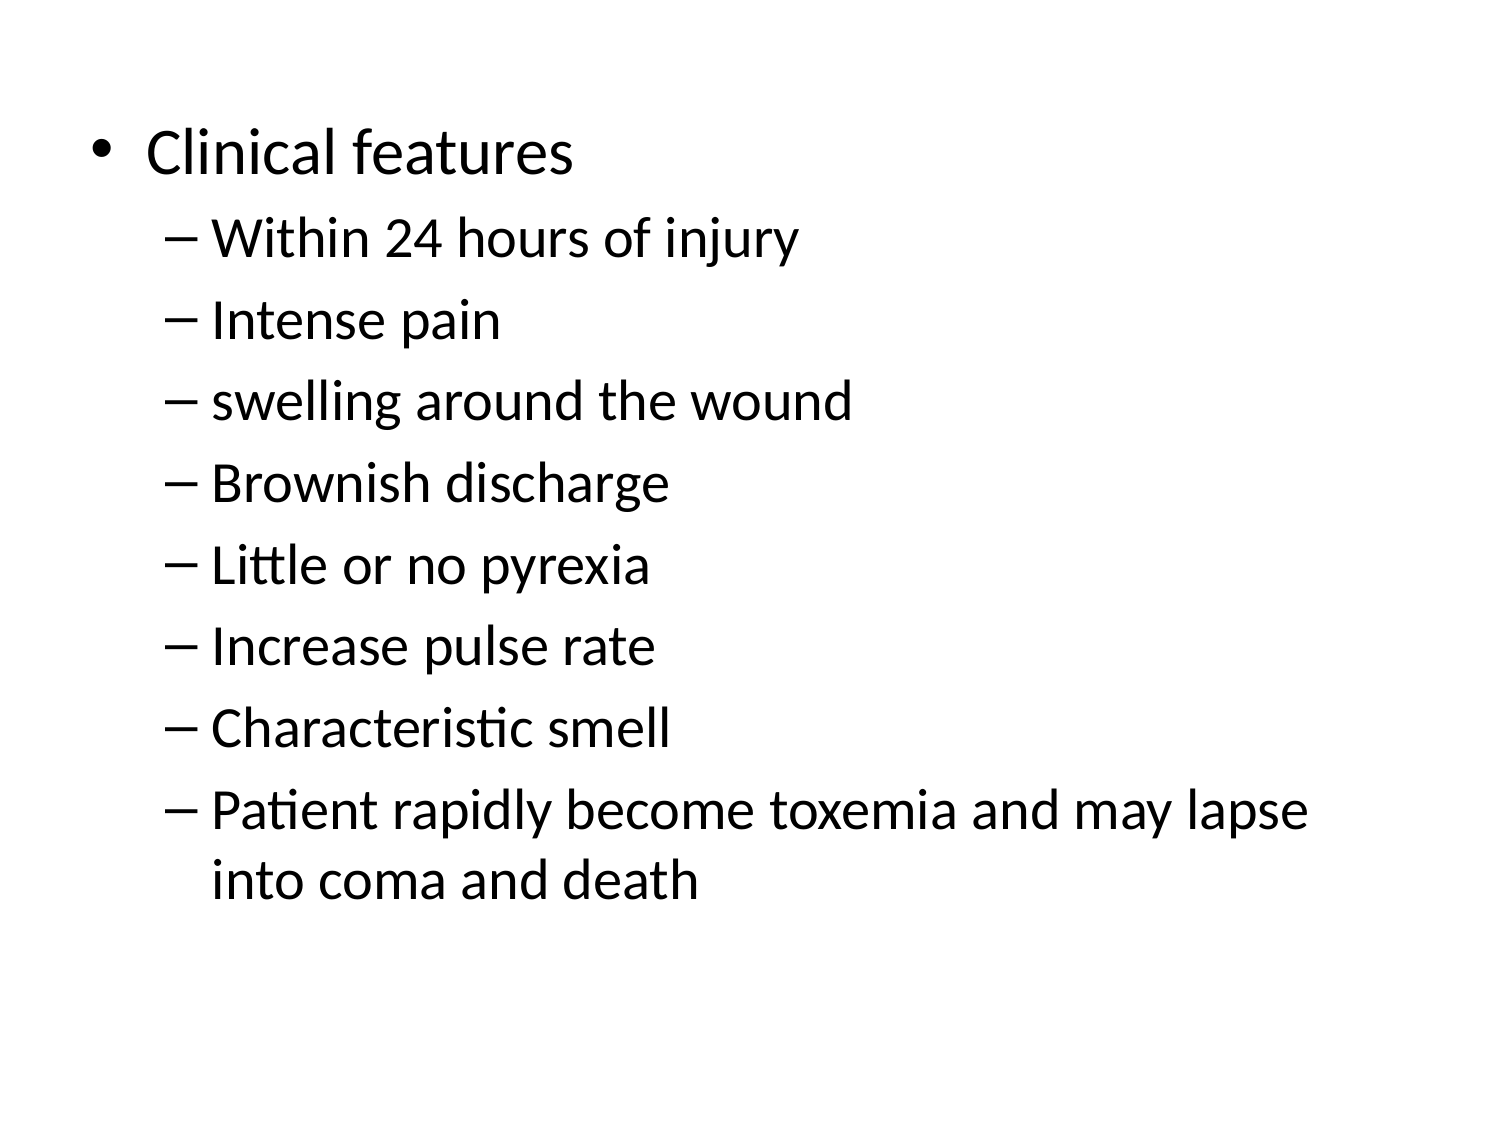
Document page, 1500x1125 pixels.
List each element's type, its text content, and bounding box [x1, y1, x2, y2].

list Clinical features Within 24 hours of injury Intense pain swelling around the wound Brownish discharge Little or no pyrexia Increase pulse rate Characteristic smell Patient rapidly become toxemia and may lapse into coma and death [75, 99, 1425, 1005]
